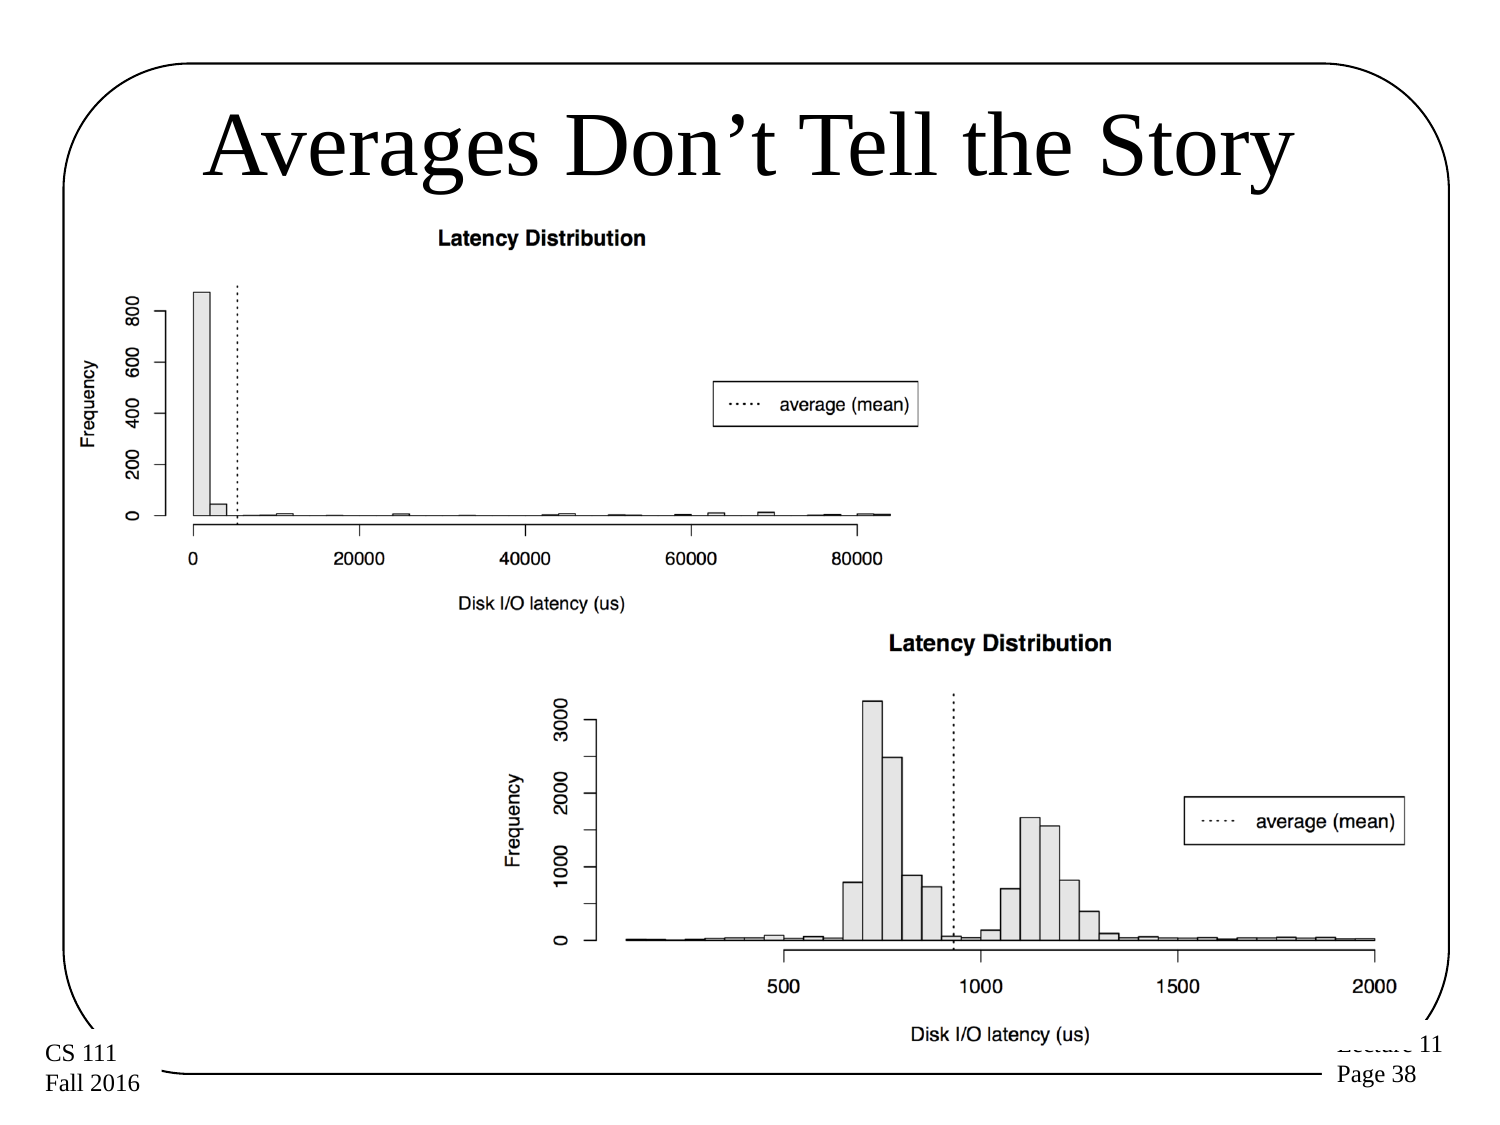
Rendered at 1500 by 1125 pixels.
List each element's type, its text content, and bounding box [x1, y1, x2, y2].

title Averages Don’t Tell the Story [74, 44, 1426, 233]
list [74, 224, 926, 622]
picture [499, 629, 1413, 1051]
